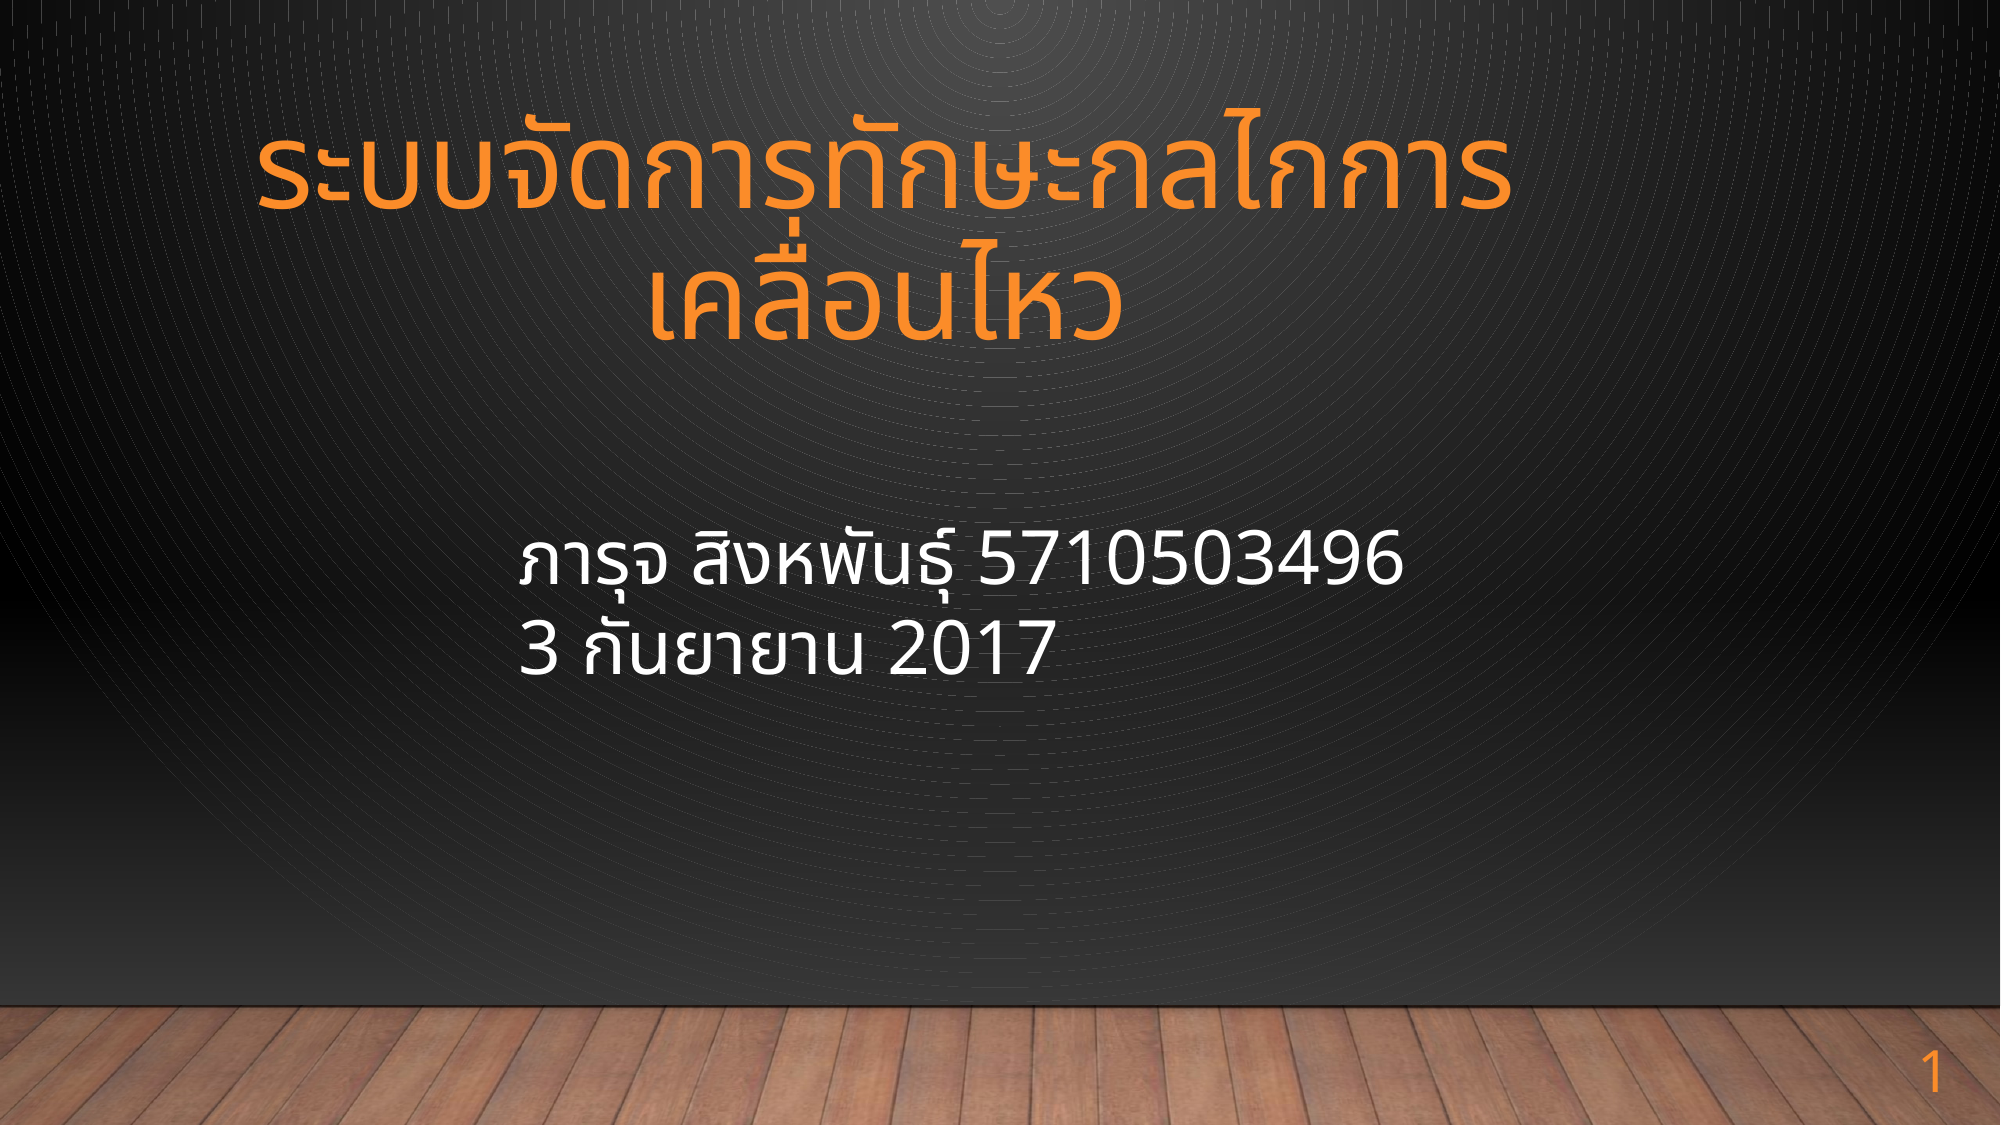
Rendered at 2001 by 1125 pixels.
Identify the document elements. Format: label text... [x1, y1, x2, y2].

slide_number 1 [1832, 1026, 1966, 1109]
title ระบบจัดการทักษะกลไกการเคลื่อนไหว [101, 95, 1670, 366]
text_box ภารุจ สิงหพันธุ์ 5710503496 3 กันยายาน 2017 [504, 502, 1748, 698]
picture [0, 1005, 2000, 1125]
